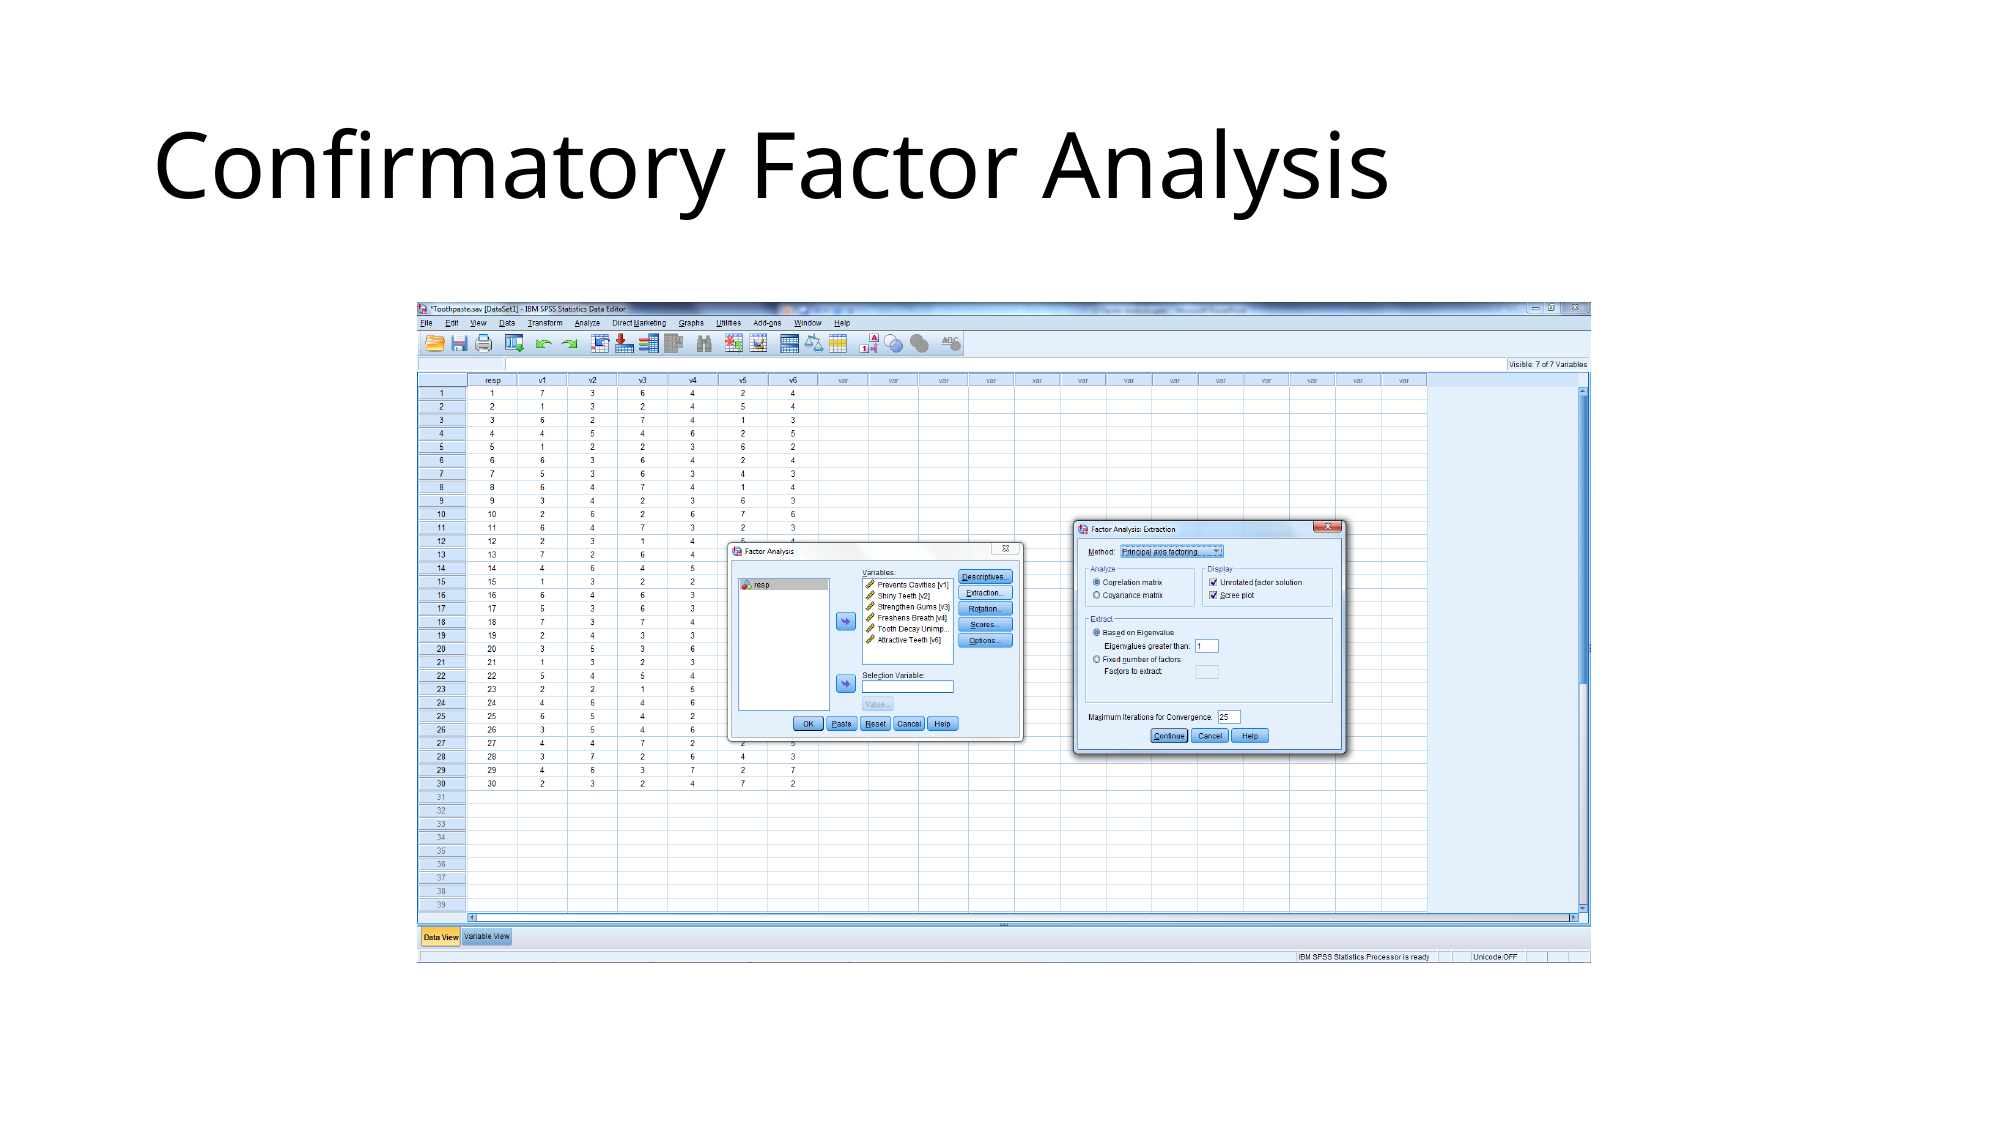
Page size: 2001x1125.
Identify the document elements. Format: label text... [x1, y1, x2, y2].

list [417, 302, 1591, 963]
title Confirmatory Factor Analysis [137, 59, 1863, 278]
